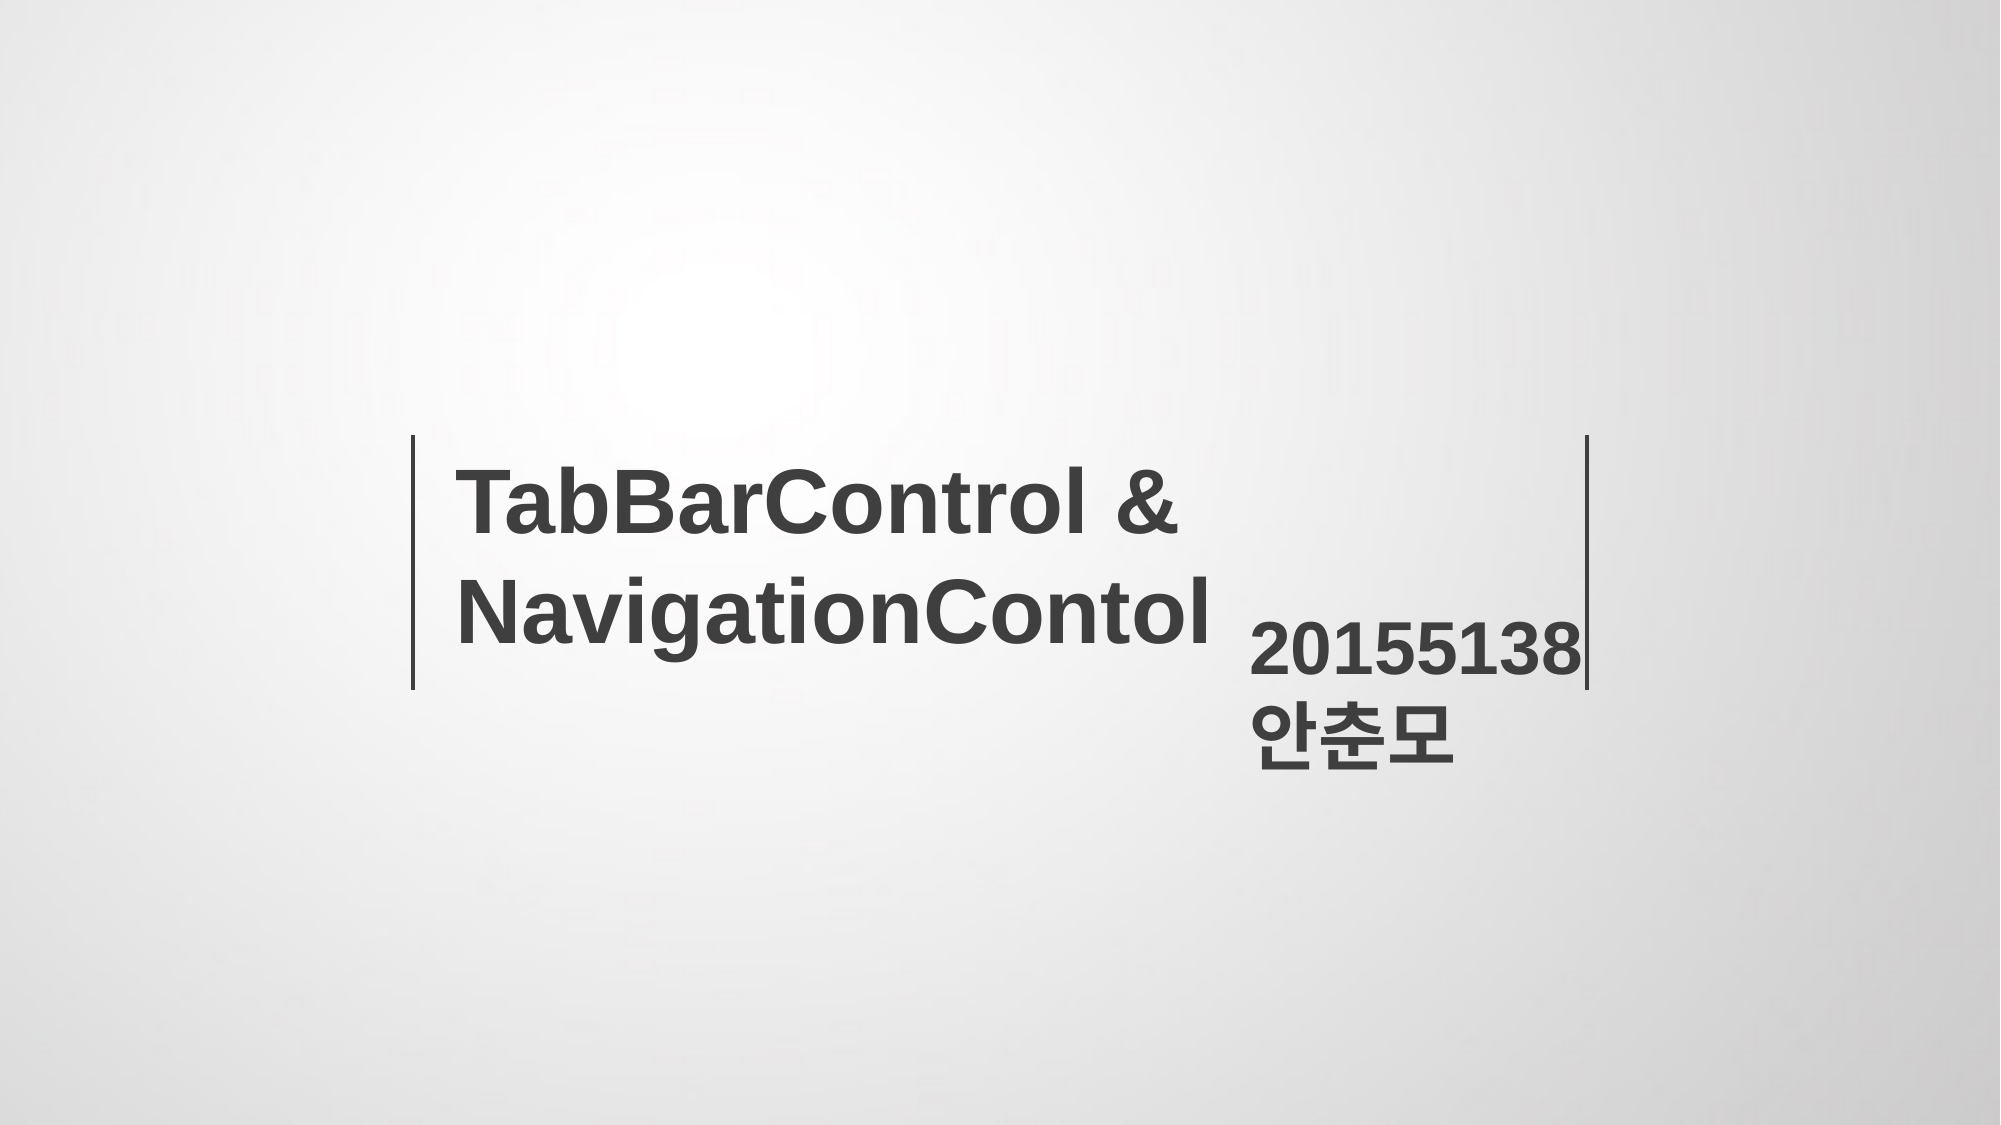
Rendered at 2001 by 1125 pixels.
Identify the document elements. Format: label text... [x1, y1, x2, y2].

picture [0, 0, 2000, 1125]
text_box TabBarControl & NavigationContol [440, 434, 1229, 670]
text_box 20155138 안춘모 [1234, 591, 1599, 787]
